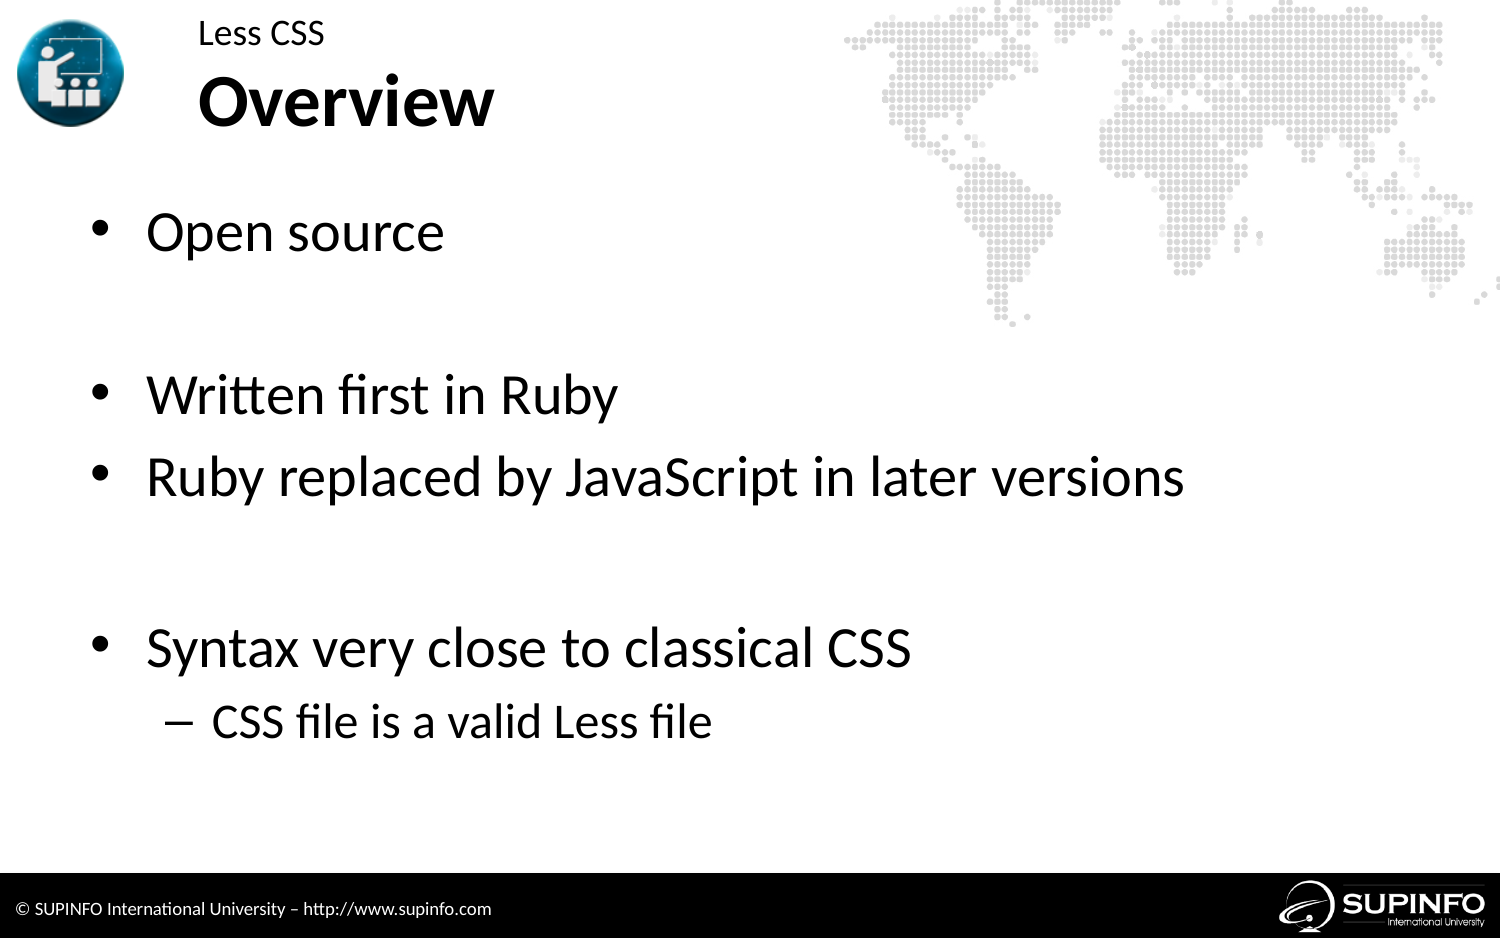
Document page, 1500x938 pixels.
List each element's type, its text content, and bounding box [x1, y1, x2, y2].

picture [39, 46, 101, 107]
list Open source Written first in Ruby Ruby replaced by JavaScript in later versions Syntax very close to classical CSS CSS file is a valid Less file [75, 185, 1459, 880]
picture [844, 0, 1500, 327]
list Less CSS [183, 0, 1459, 56]
picture [1269, 870, 1494, 938]
picture [49, 37, 102, 75]
picture [17, 19, 125, 127]
title Overview [183, 56, 1459, 138]
